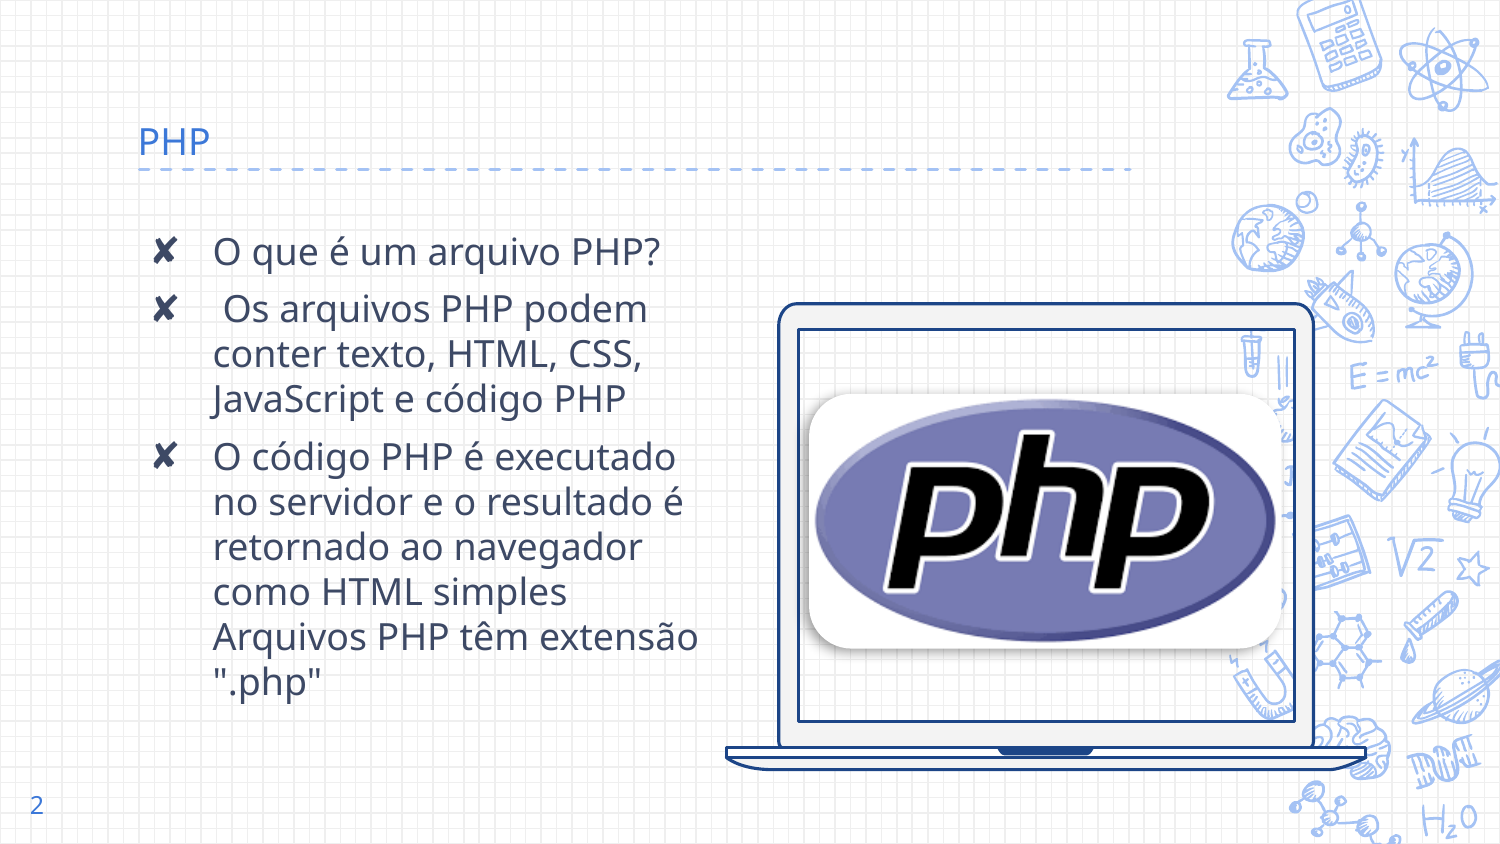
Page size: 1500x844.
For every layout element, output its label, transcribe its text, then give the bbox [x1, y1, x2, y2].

slide_number 2 [14, 774, 105, 840]
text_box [726, 303, 1367, 770]
picture [808, 393, 1282, 649]
title PHP [122, 36, 1130, 178]
list O que é um arquivo PHP? Os arquivos PHP podem conter texto, HTML, CSS, JavaScript e código PHP O código PHP é executado no servidor e o resultado é retornado ao navegador como HTML simples Arquivos PHP têm extensão ".php" [122, 212, 727, 806]
